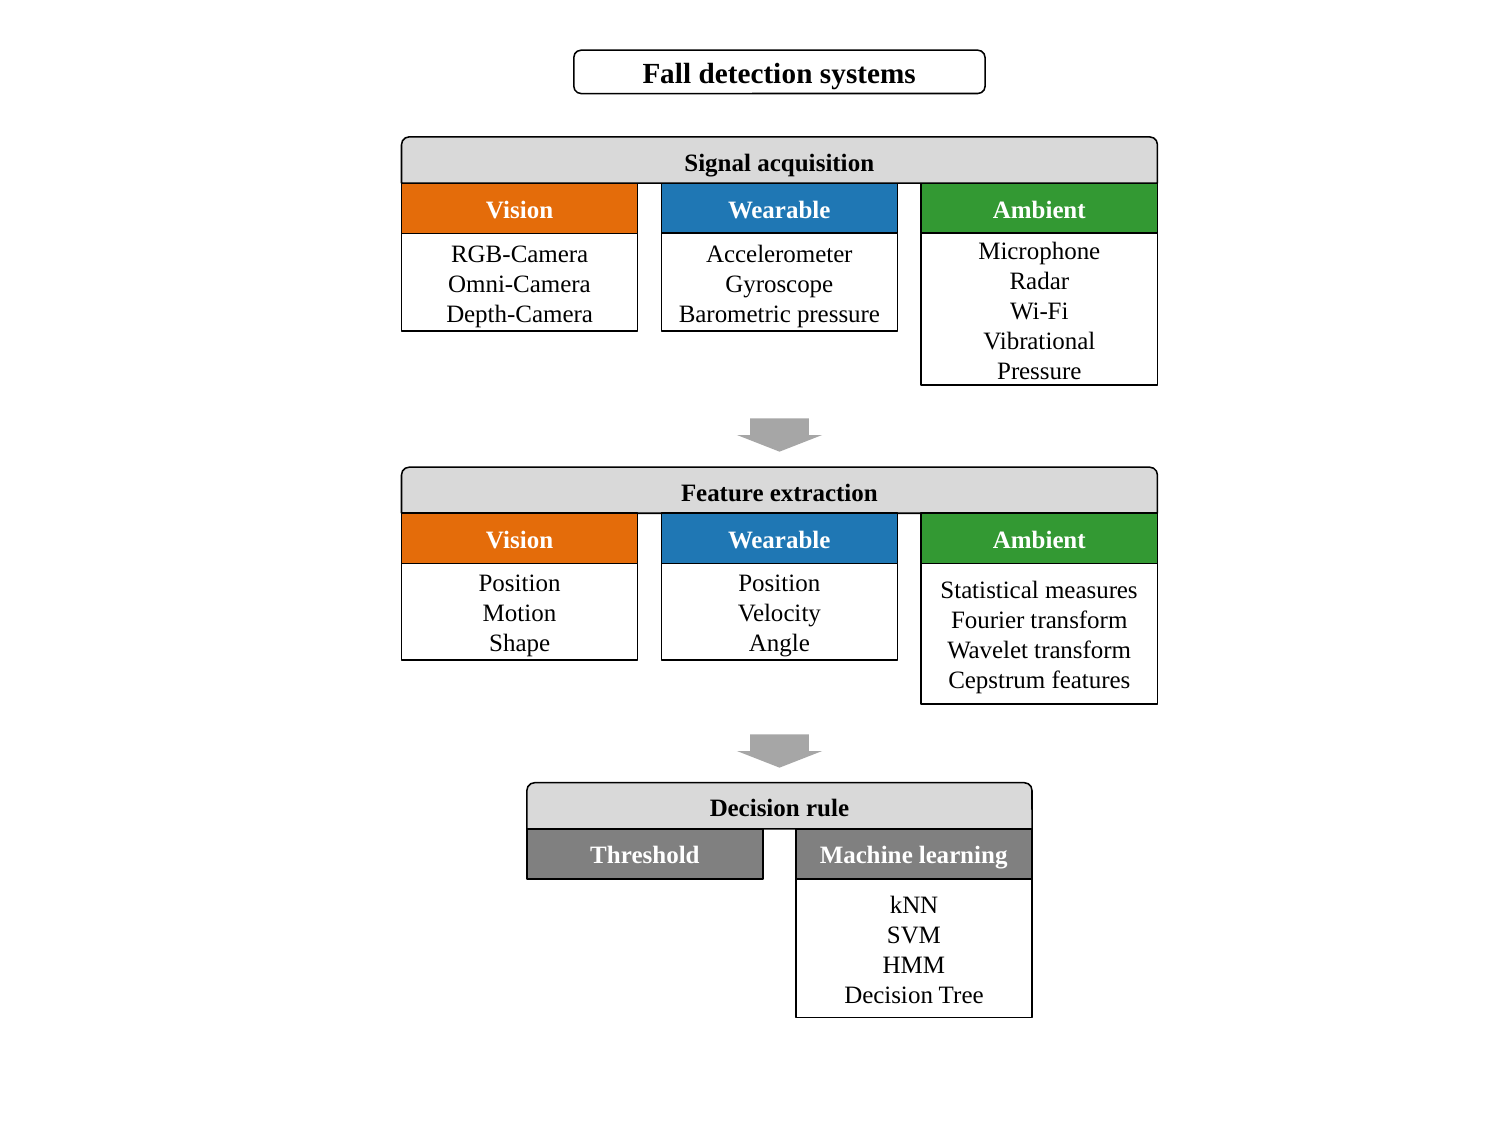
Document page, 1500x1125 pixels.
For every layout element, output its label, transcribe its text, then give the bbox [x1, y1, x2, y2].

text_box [401, 466, 1158, 705]
text_box [734, 416, 825, 454]
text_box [401, 136, 1158, 386]
text_box [734, 732, 825, 770]
text_box Fall detection systems [571, 48, 988, 96]
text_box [526, 782, 1033, 1018]
